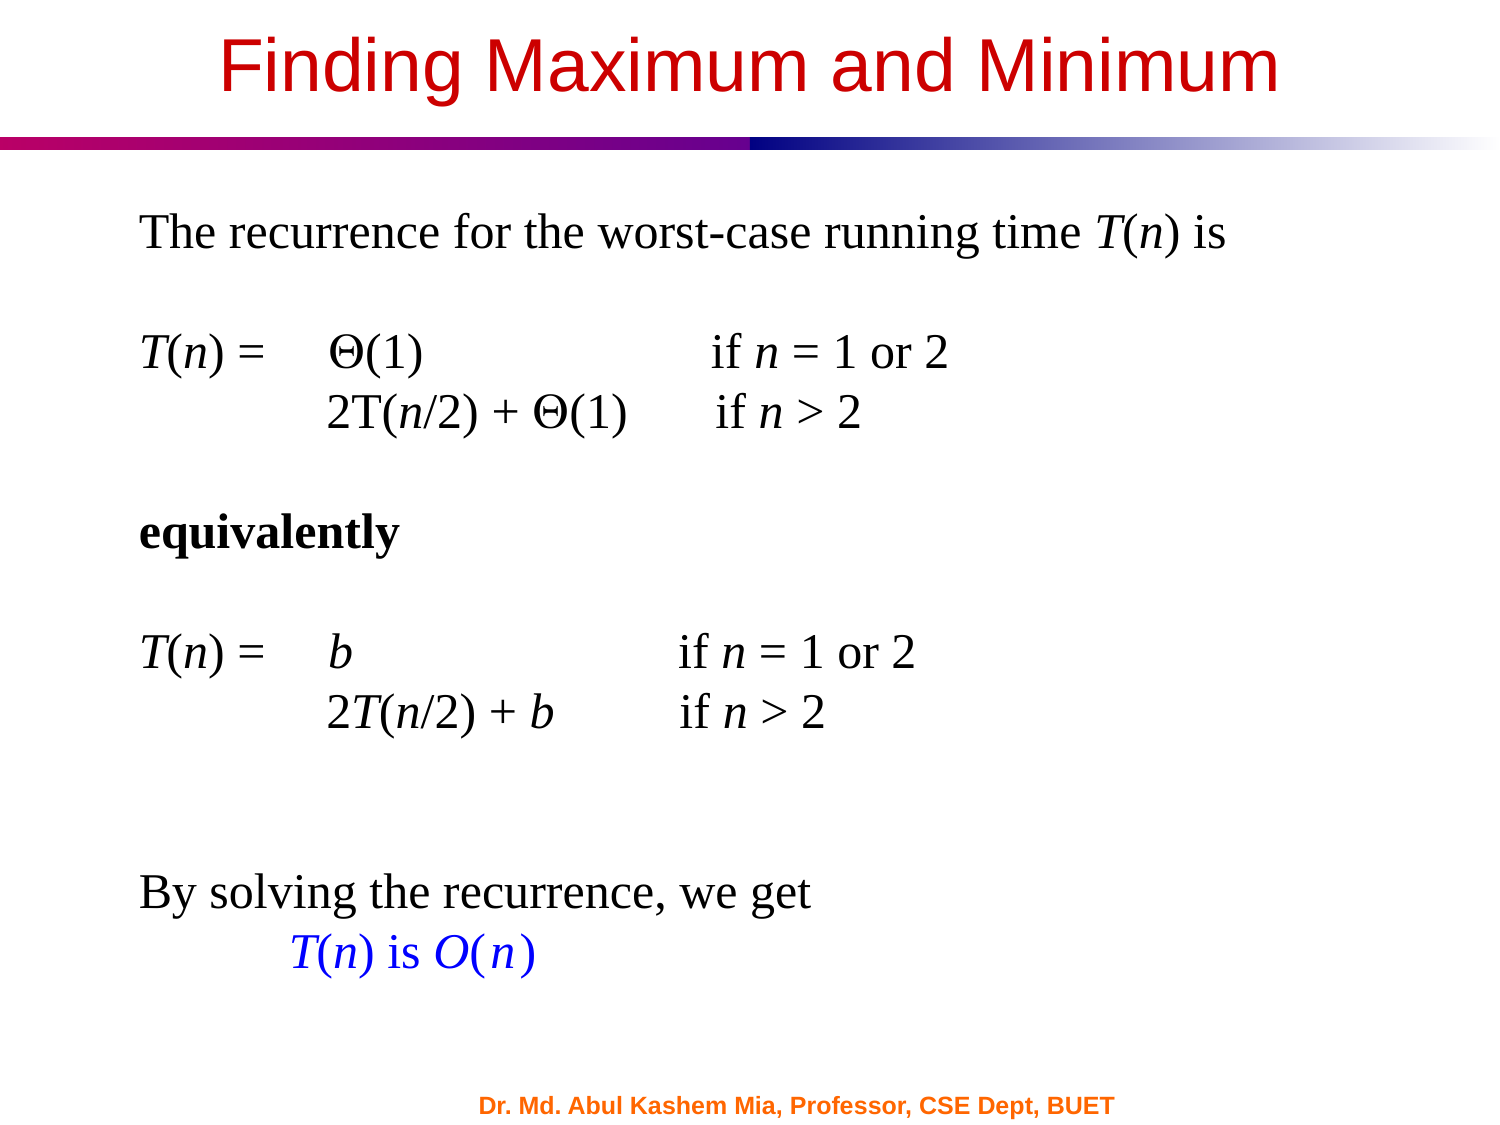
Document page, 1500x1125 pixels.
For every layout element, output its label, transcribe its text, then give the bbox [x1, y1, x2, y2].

title Finding Maximum and Minimum [75, 37, 1425, 114]
text_box The recurrence for the worst-case running time T(n) is T(n) = (1) if n = 1 or 2 2T(n/2) + (1) if n > 2 equivalently T(n) = b if n = 1 or 2 2T(n/2) + b if n > 2 By solving the recurrence, we get T(n) is O( n ) [123, 191, 1365, 987]
